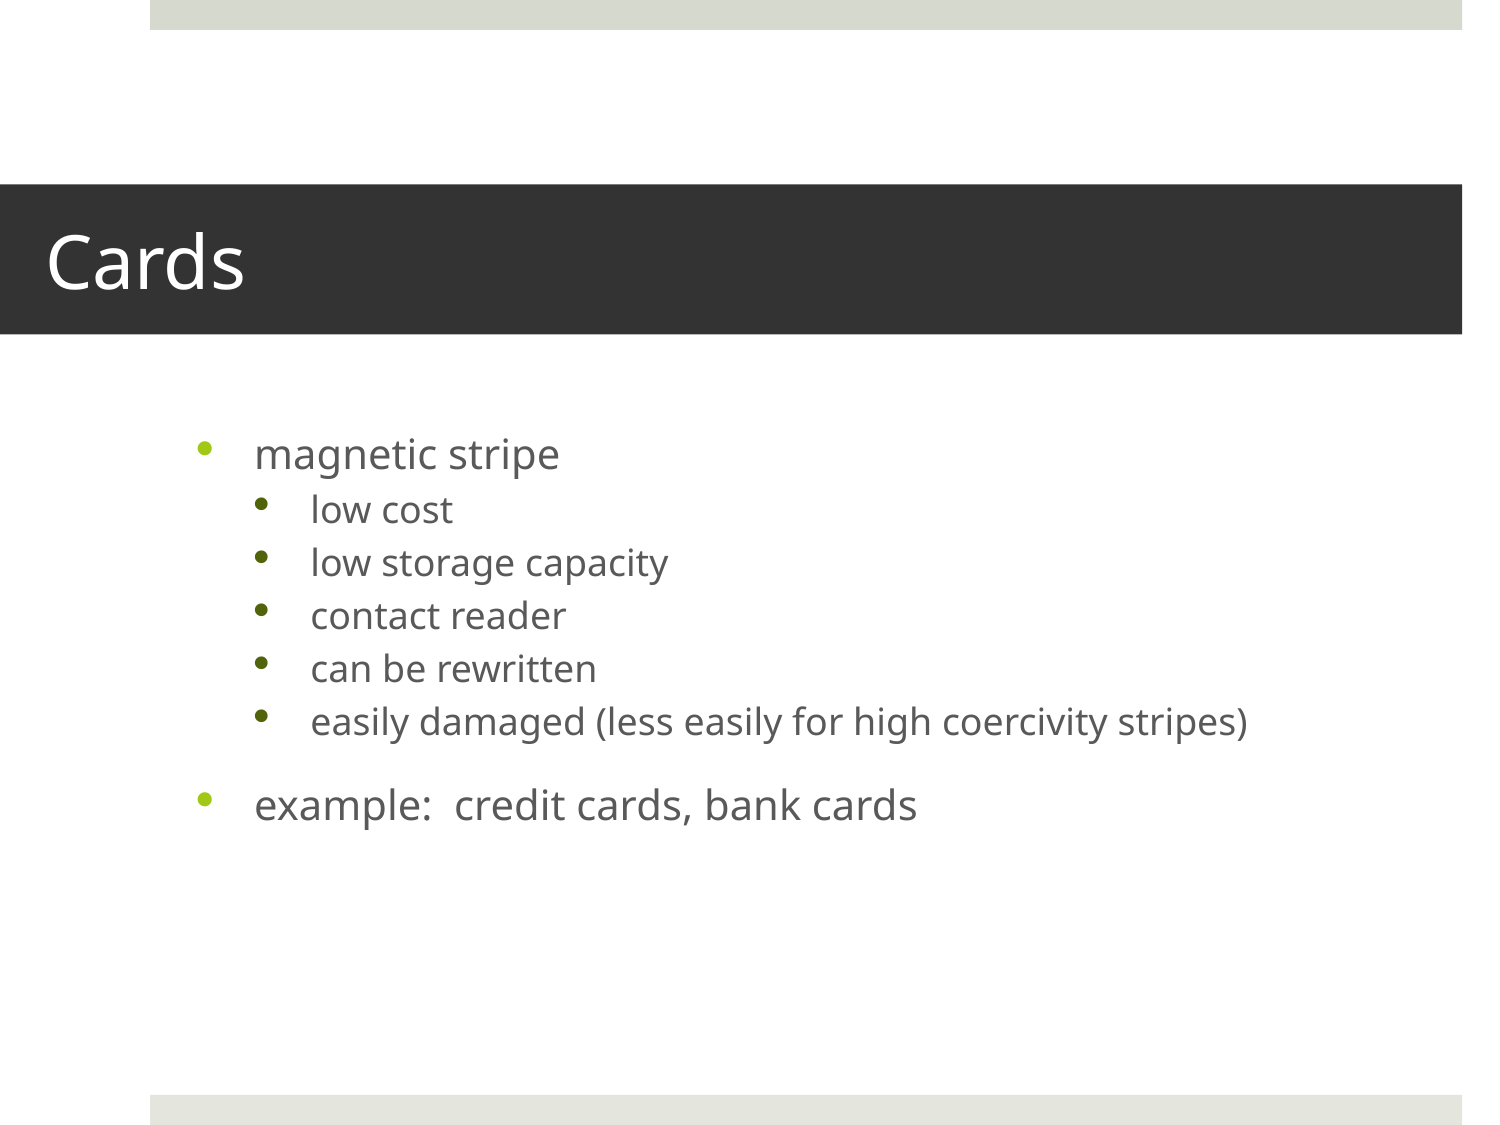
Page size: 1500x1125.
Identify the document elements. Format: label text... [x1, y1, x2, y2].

list magnetic stripe low cost low storage capacity contact reader can be rewritten easily damaged (less easily for high coercivity stripes) example: credit cards, bank cards [182, 425, 1432, 1028]
title Cards [0, 184, 1463, 335]
